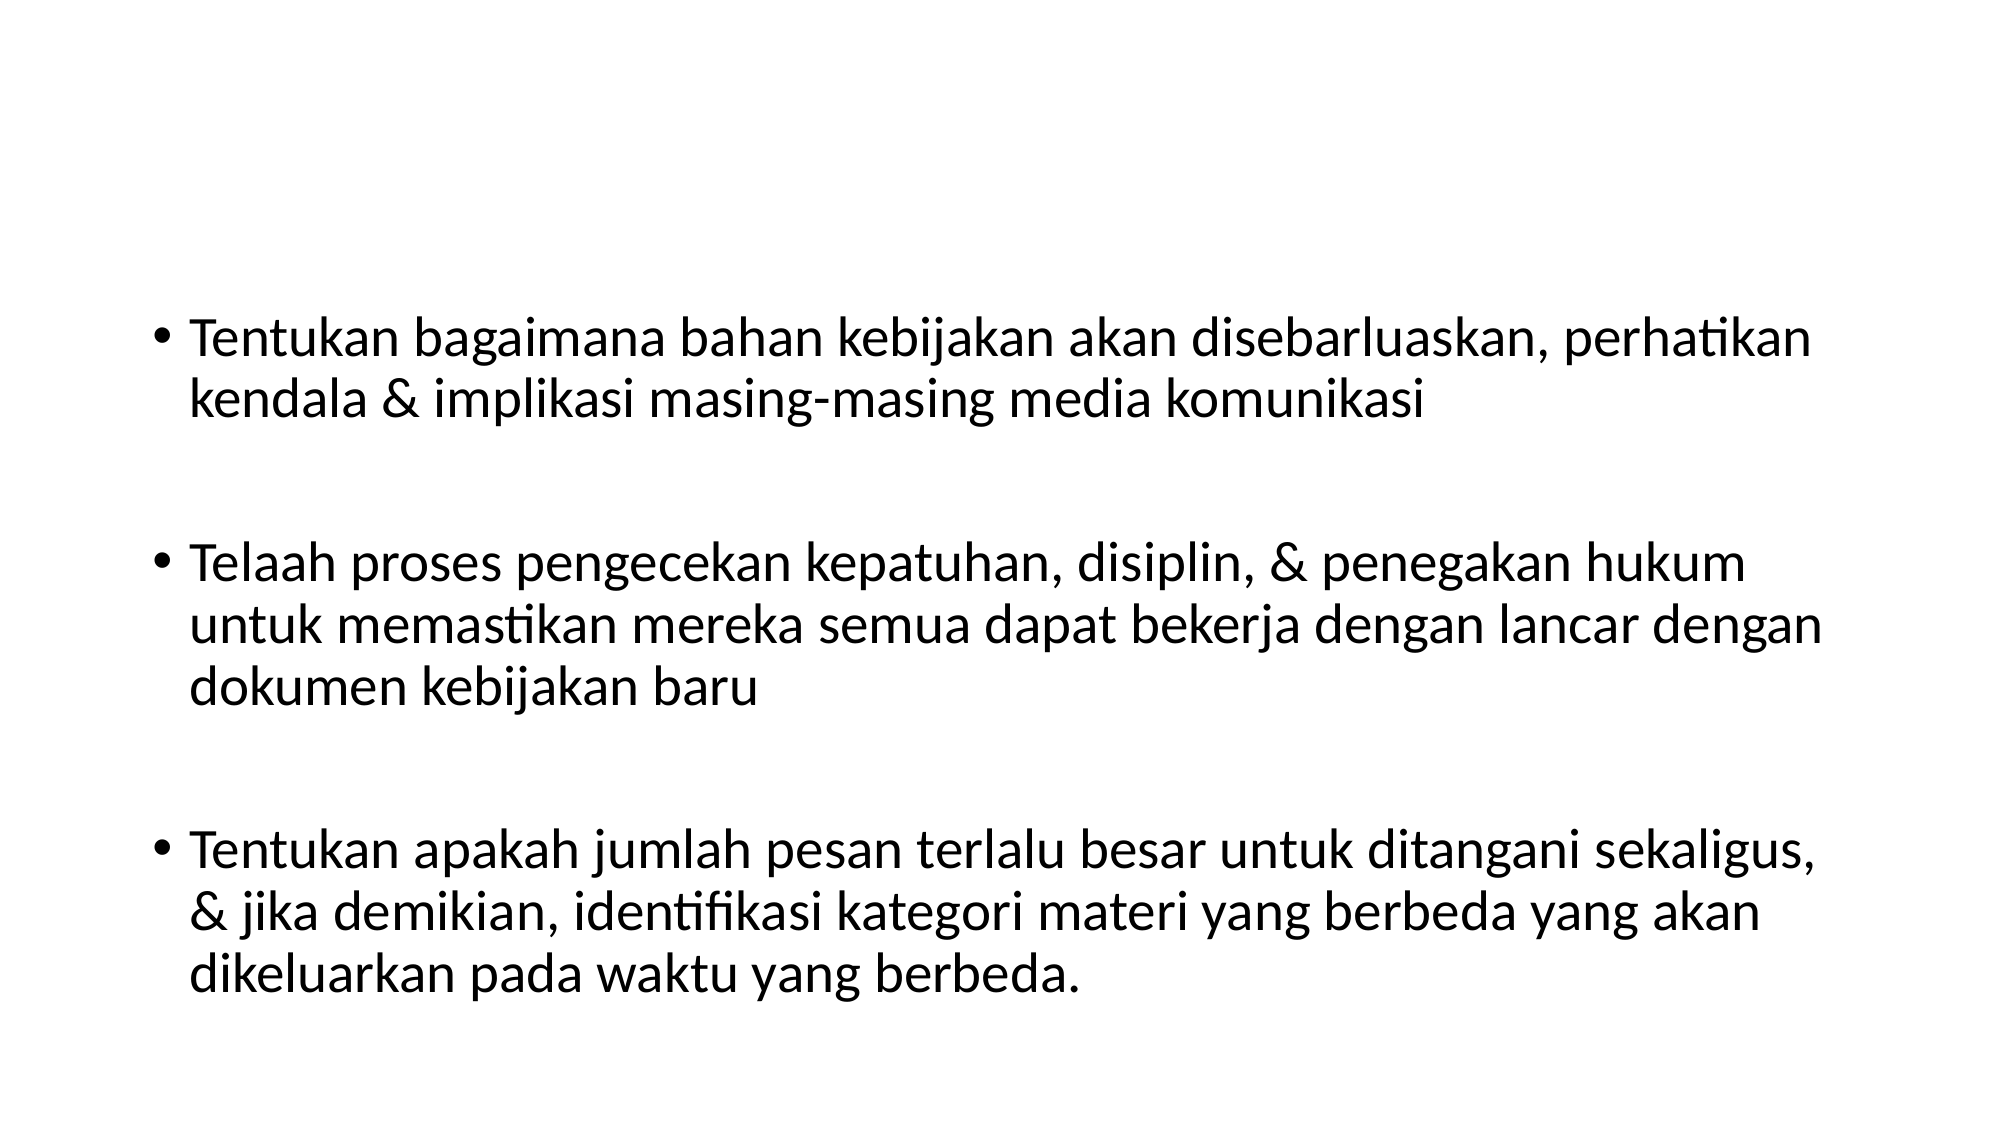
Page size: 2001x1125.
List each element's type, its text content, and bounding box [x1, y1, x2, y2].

list Tentukan bagaimana bahan kebijakan akan disebarluaskan, perhatikan kendala & implikasi masing-masing media komunikasi Telaah proses pengecekan kepatuhan, disiplin, & penegakan hukum untuk memastikan mereka semua dapat bekerja dengan lancar dengan dokumen kebijakan baru Tentukan apakah jumlah pesan terlalu besar untuk ditangani sekaligus, & jika demikian, identifikasi kategori materi yang berbeda yang akan dikeluarkan pada waktu yang berbeda. [137, 299, 1863, 1014]
